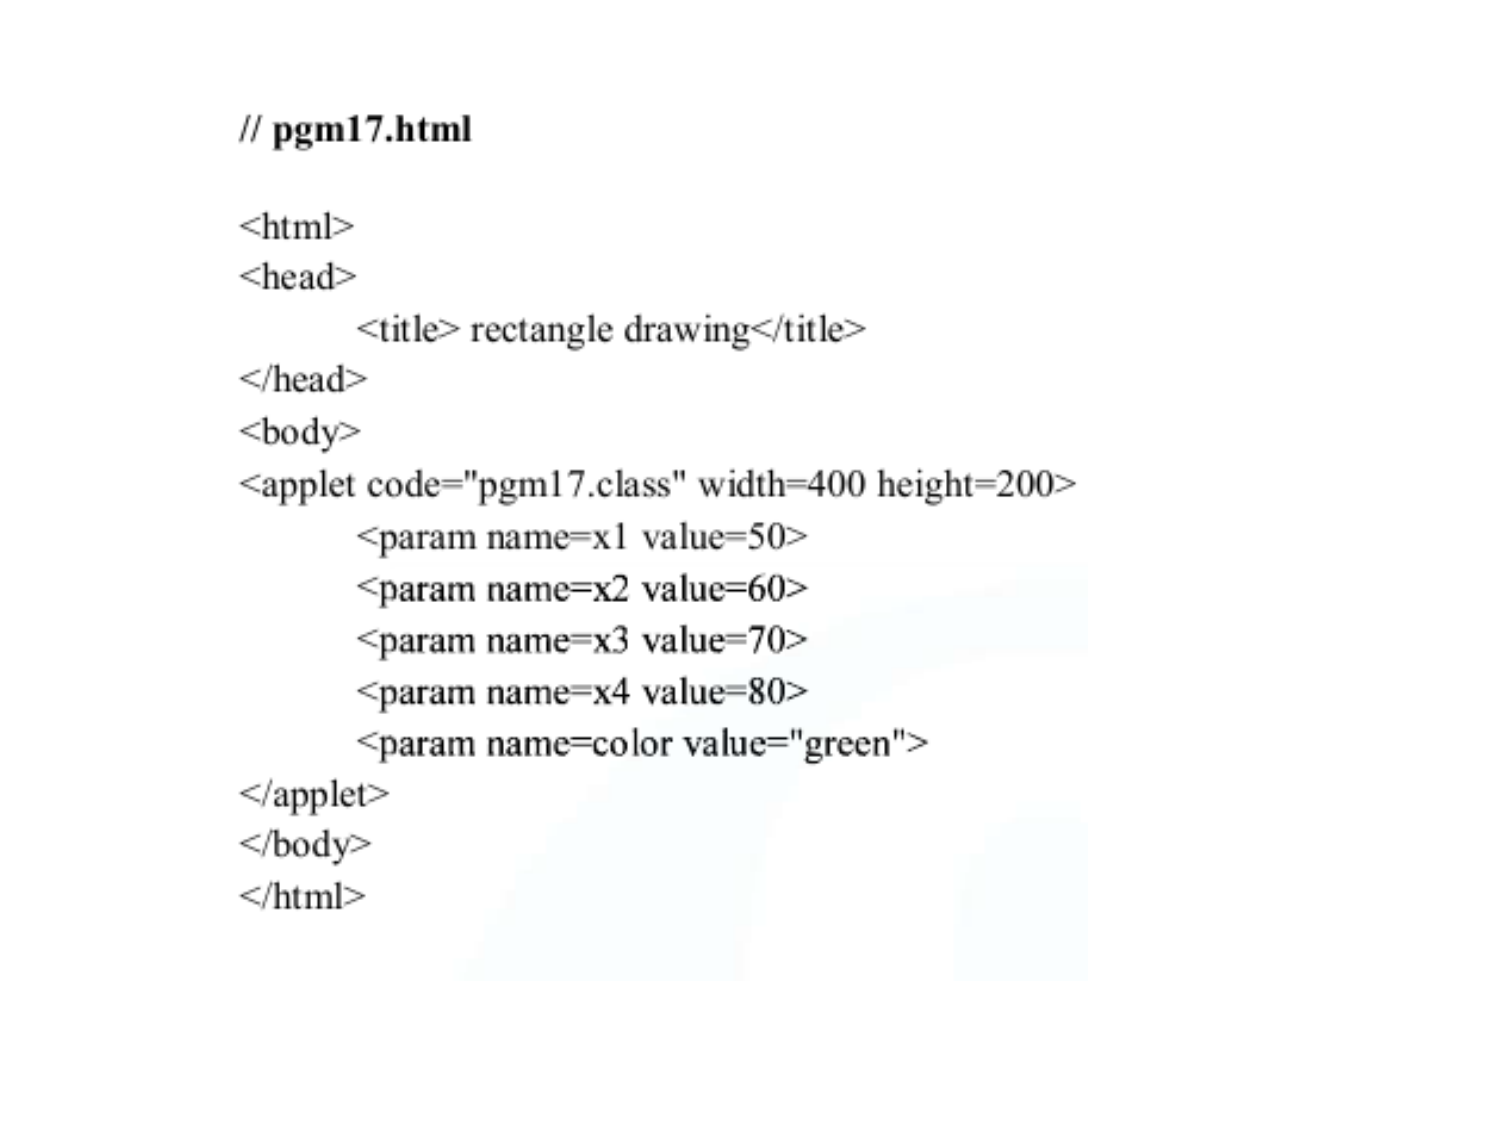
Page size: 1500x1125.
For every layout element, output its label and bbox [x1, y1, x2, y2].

list [137, 99, 1088, 982]
